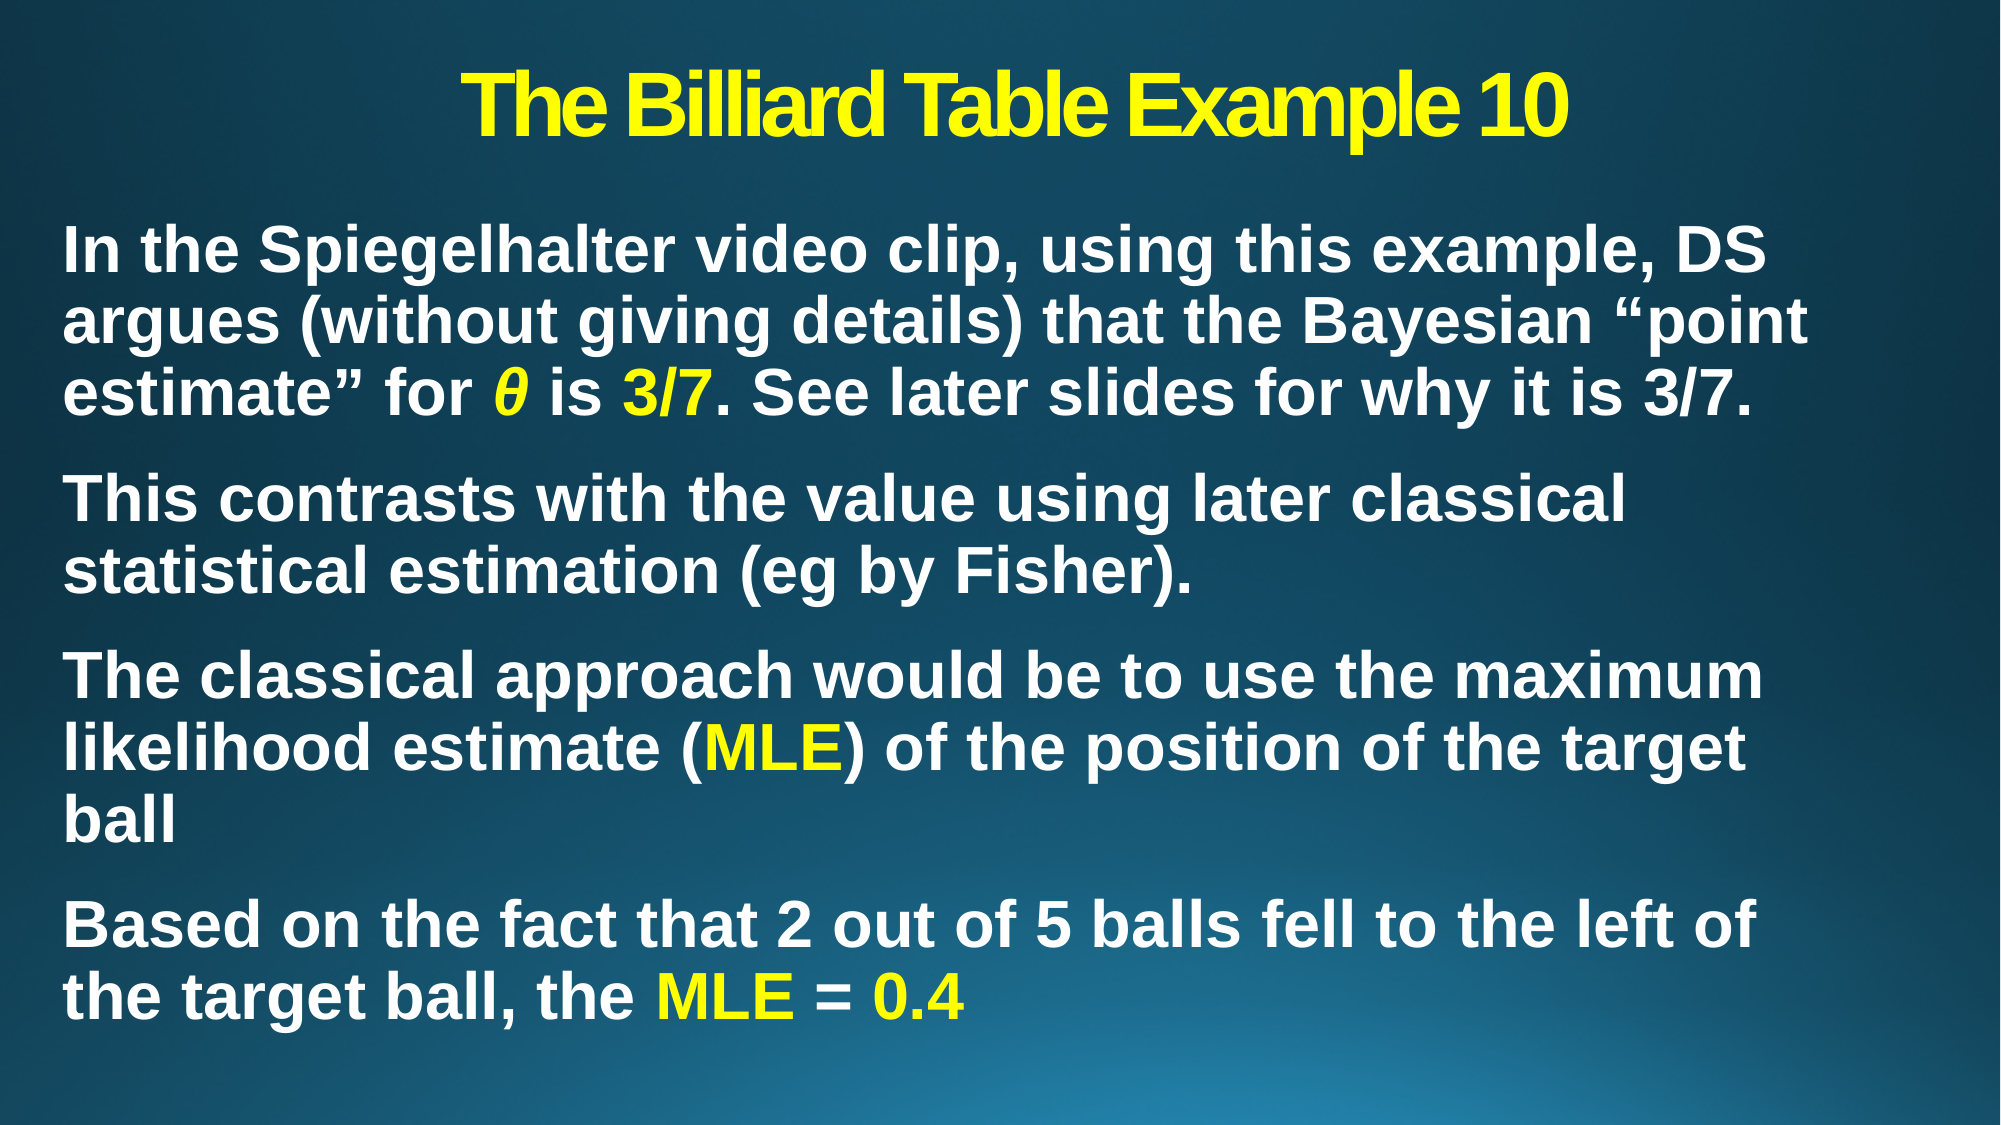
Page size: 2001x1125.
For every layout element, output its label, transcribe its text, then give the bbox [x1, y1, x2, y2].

picture [0, 0, 2001, 1125]
subtitle In the Spiegelhalter video clip, using this example, DS argues (without giving details) that the Bayesian “point estimate” for θ is 3/7. See later slides for why it is 3/7. This contrasts with the value using later classical statistical estimation (eg by Fisher). The classical approach would be to use the maximum likelihood estimate (MLE) of the position of the target ball Based on the fact that 2 out of 5 balls fell to the left of the target ball, the MLE = 0.4 [47, 206, 1878, 885]
title The Billiard Table Example 10 [266, 49, 1767, 206]
